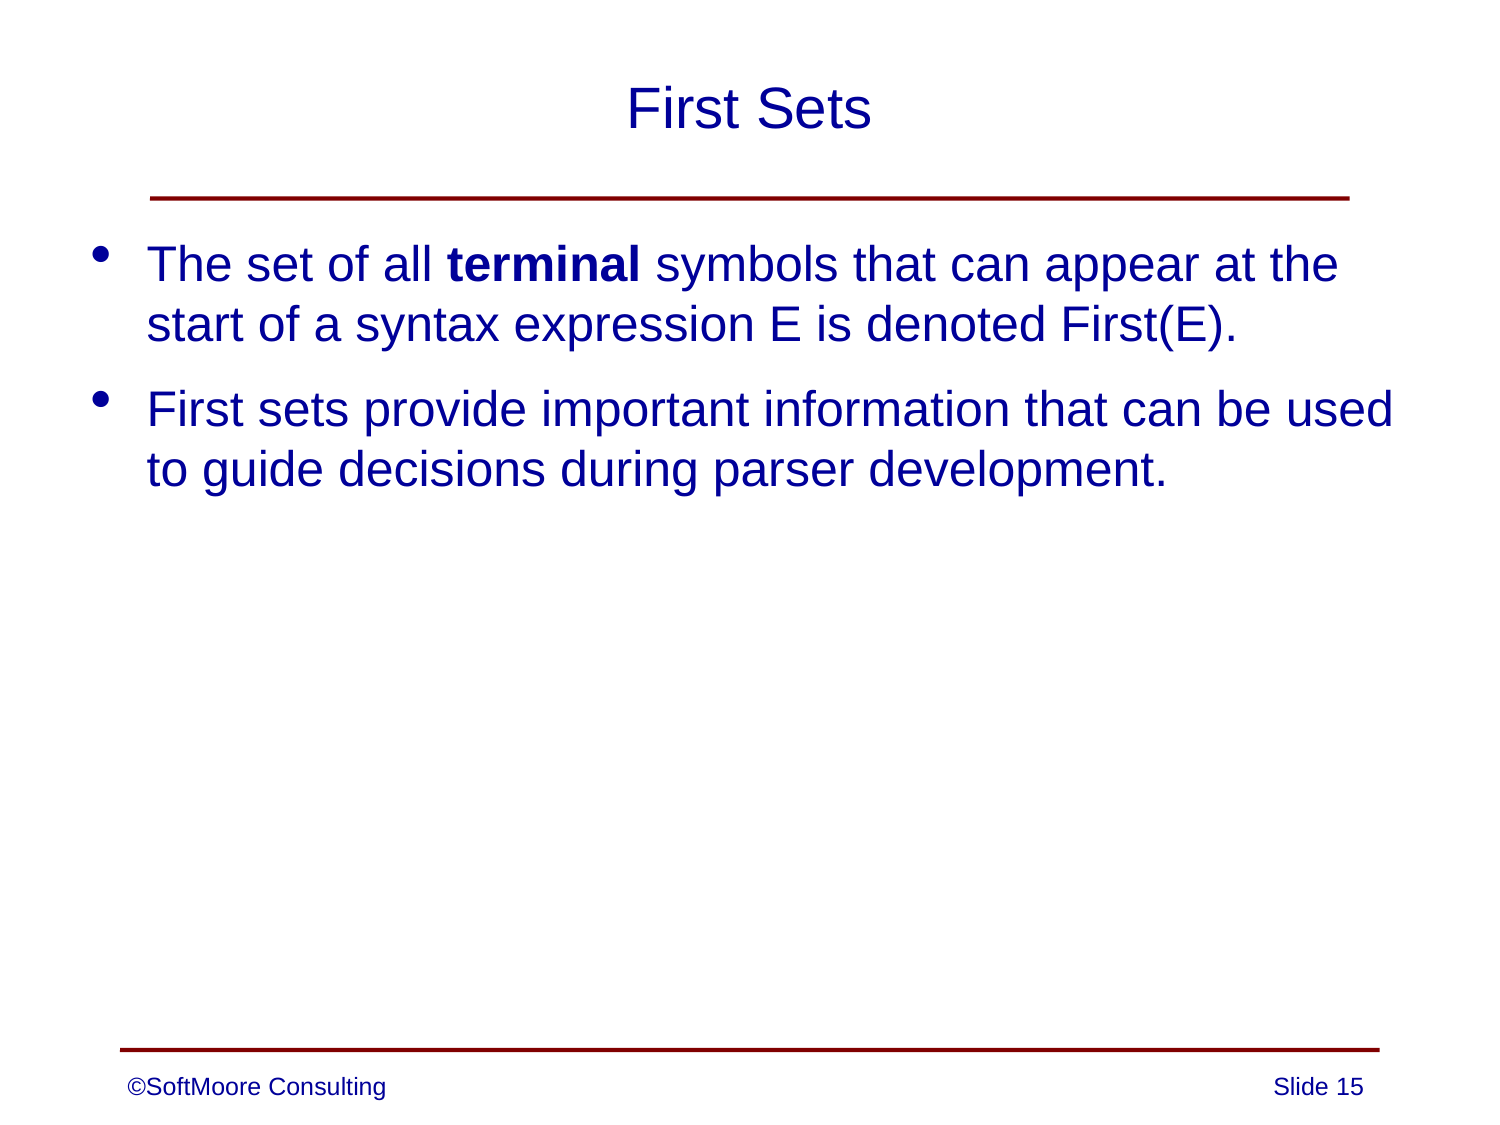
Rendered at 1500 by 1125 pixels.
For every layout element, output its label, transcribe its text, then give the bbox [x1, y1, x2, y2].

list The set of all terminal symbols that can appear at the start of a syntax expression E is denoted First(E). First sets provide important information that can be used to guide decisions during parser development. [74, 223, 1425, 1034]
title First Sets [149, 22, 1350, 188]
slide_number Slide 15 [1078, 1061, 1380, 1109]
footer ©SoftMoore Consulting [111, 1061, 563, 1109]
